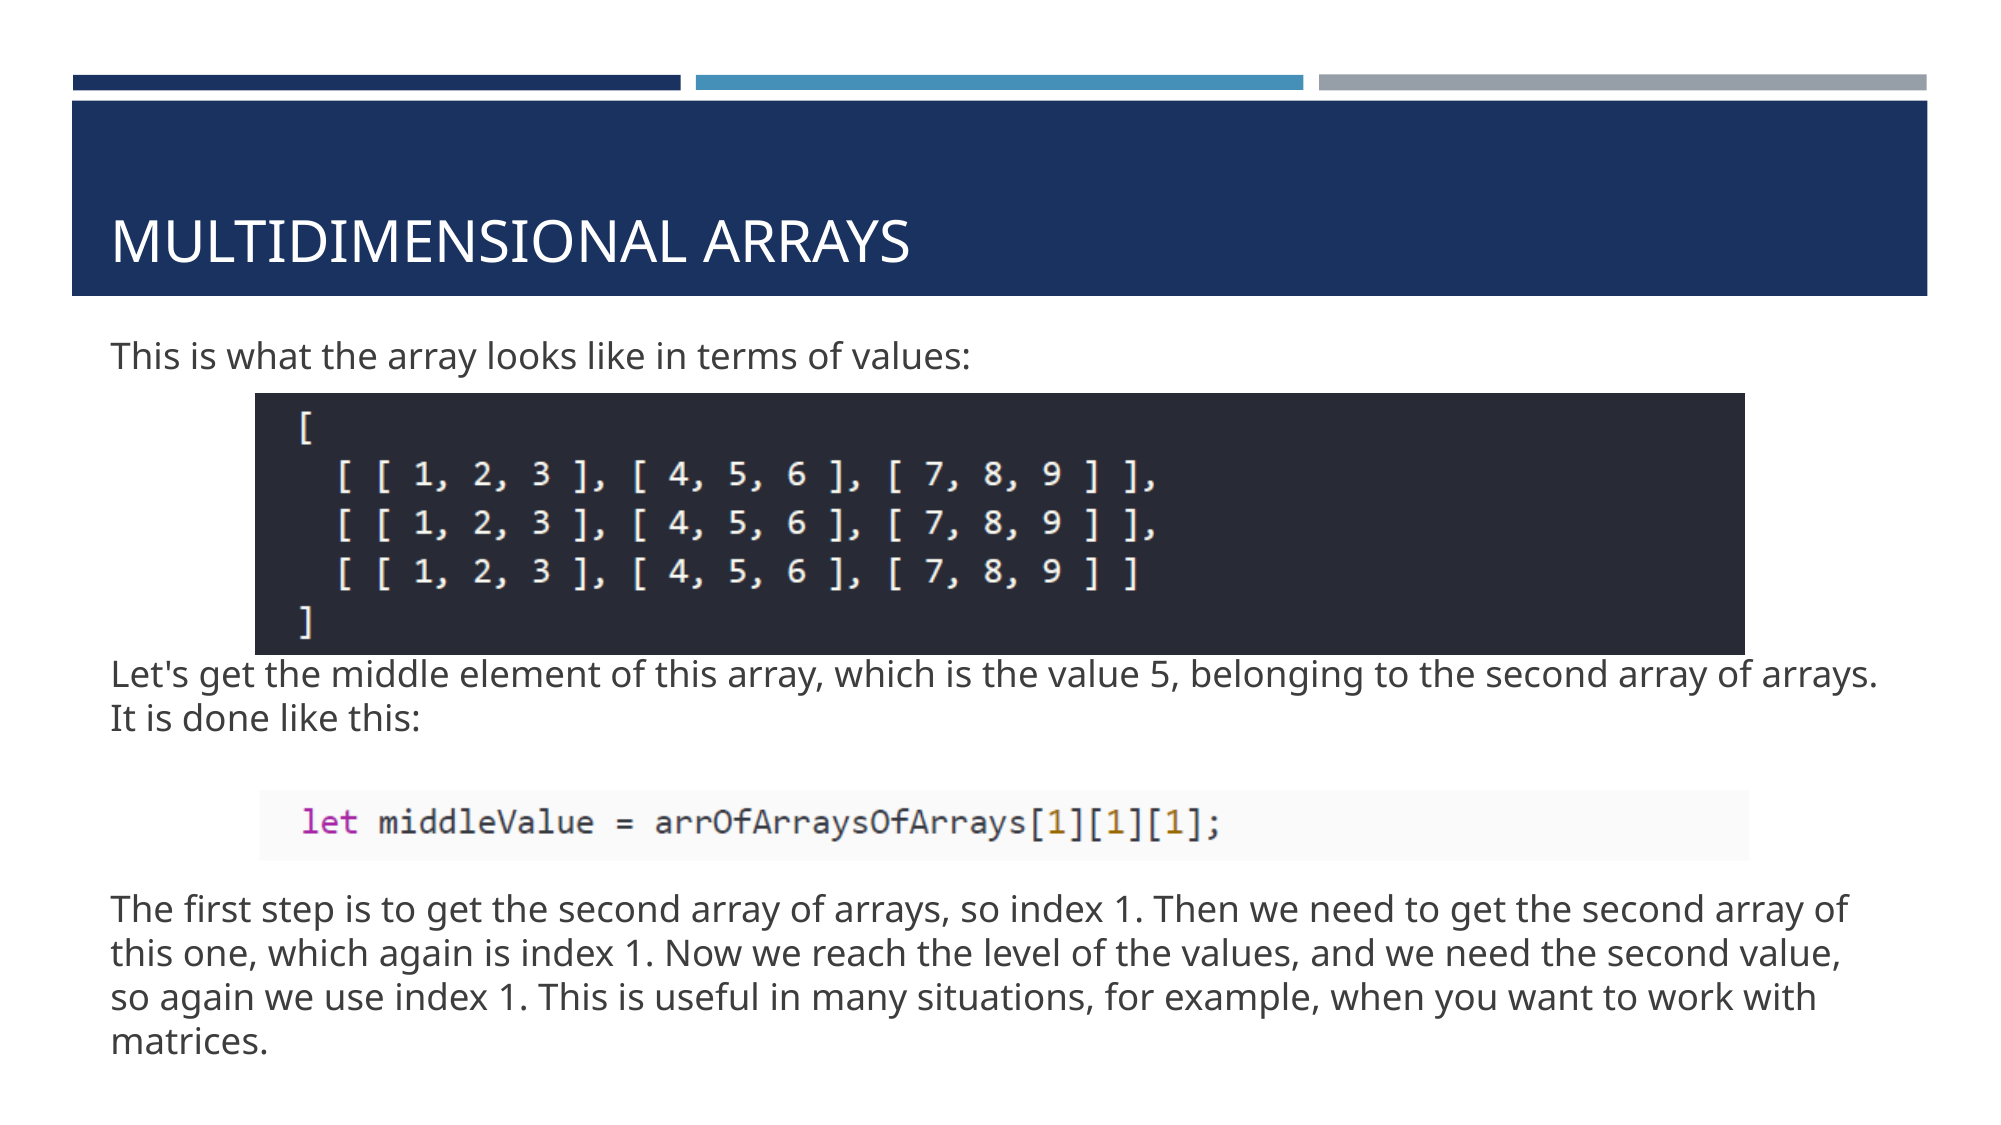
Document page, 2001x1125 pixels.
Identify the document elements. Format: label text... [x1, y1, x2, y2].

list This is what the array looks like in terms of values: Let's get the middle element of this array, which is the value 5, belonging to the second array of arrays. It is done like this: The first step is to get the second array of arrays, so index 1. Then we need to get the second array of this one, which again is index 1. Now we reach the level of the values, and we need the second value, so again we use index 1. This is useful in many situations, for example, when you want to work with matrices. [95, 324, 1905, 1072]
title MULTIDIMENSIONAL ARRAYS [95, 115, 1905, 282]
picture [255, 783, 1759, 864]
picture [255, 393, 1745, 655]
